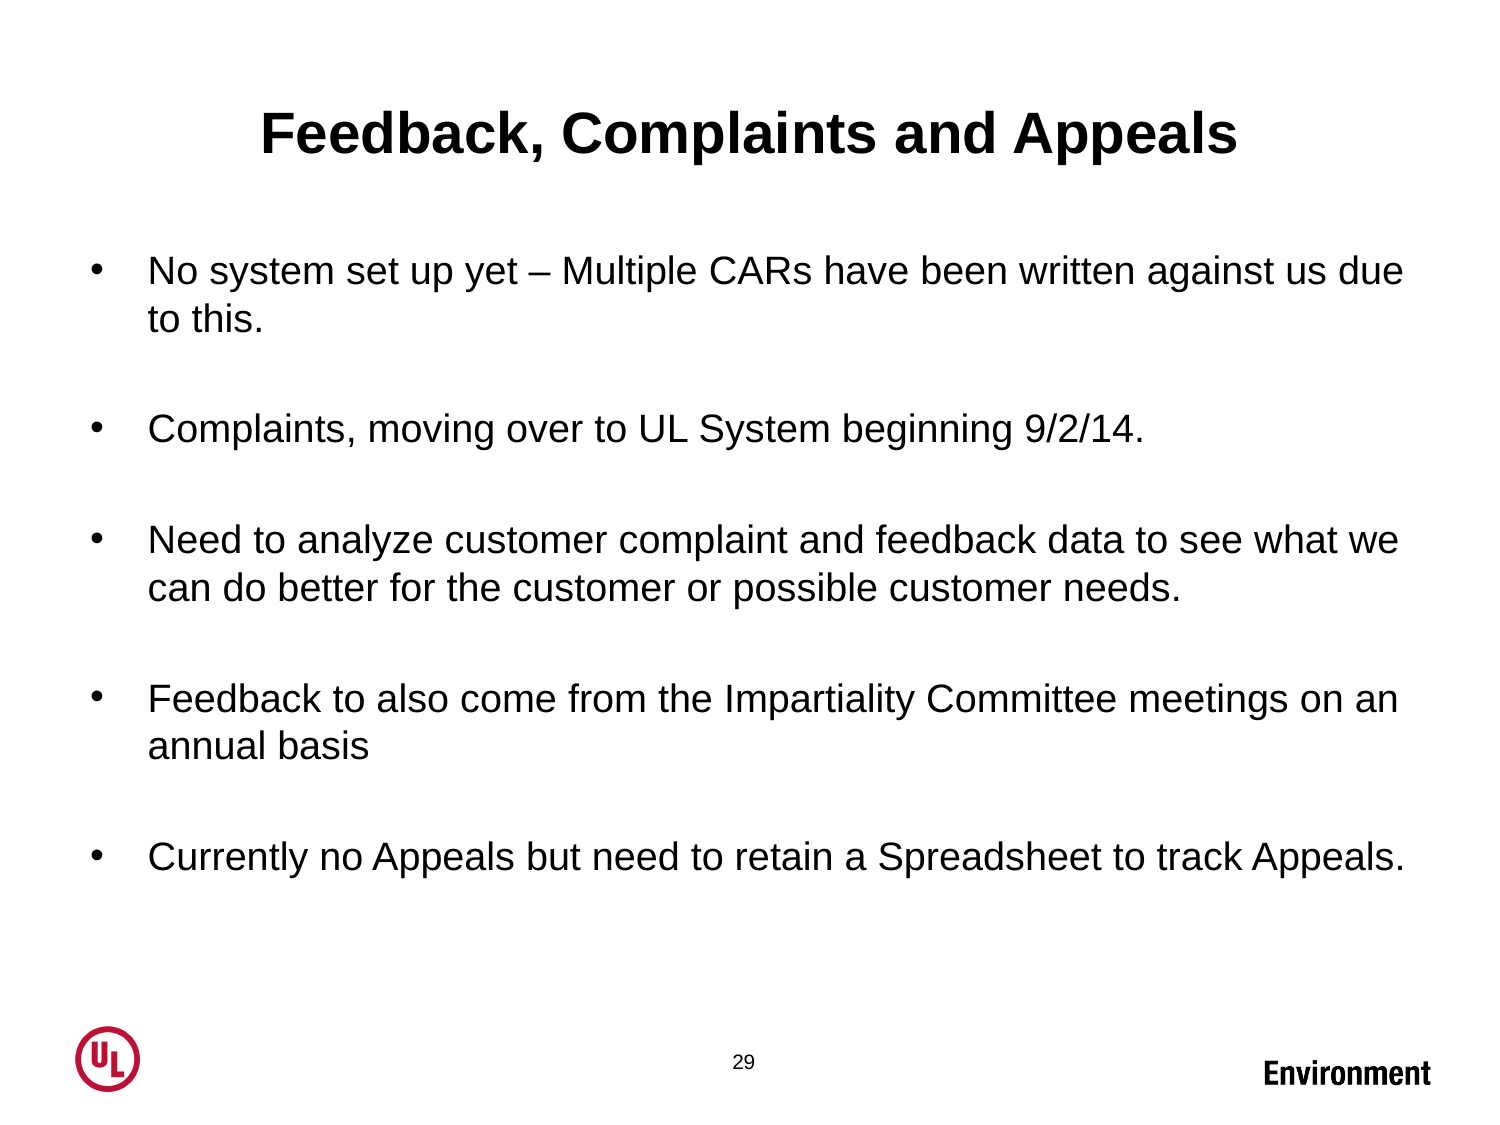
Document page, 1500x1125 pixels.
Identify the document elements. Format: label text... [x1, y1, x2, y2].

list No system set up yet – Multiple CARs have been written against us due to this. Complaints, moving over to UL System beginning 9/2/14. Need to analyze customer complaint and feedback data to see what we can do better for the customer or possible customer needs. Feedback to also come from the Impartiality Committee meetings on an annual basis Currently no Appeals but need to retain a Spreadsheet to track Appeals. [74, 237, 1426, 901]
picture [75, 1026, 140, 1092]
picture [1260, 1054, 1436, 1089]
slide_number 29 [665, 1031, 771, 1092]
title Feedback, Complaints and Appeals [0, 87, 1500, 276]
